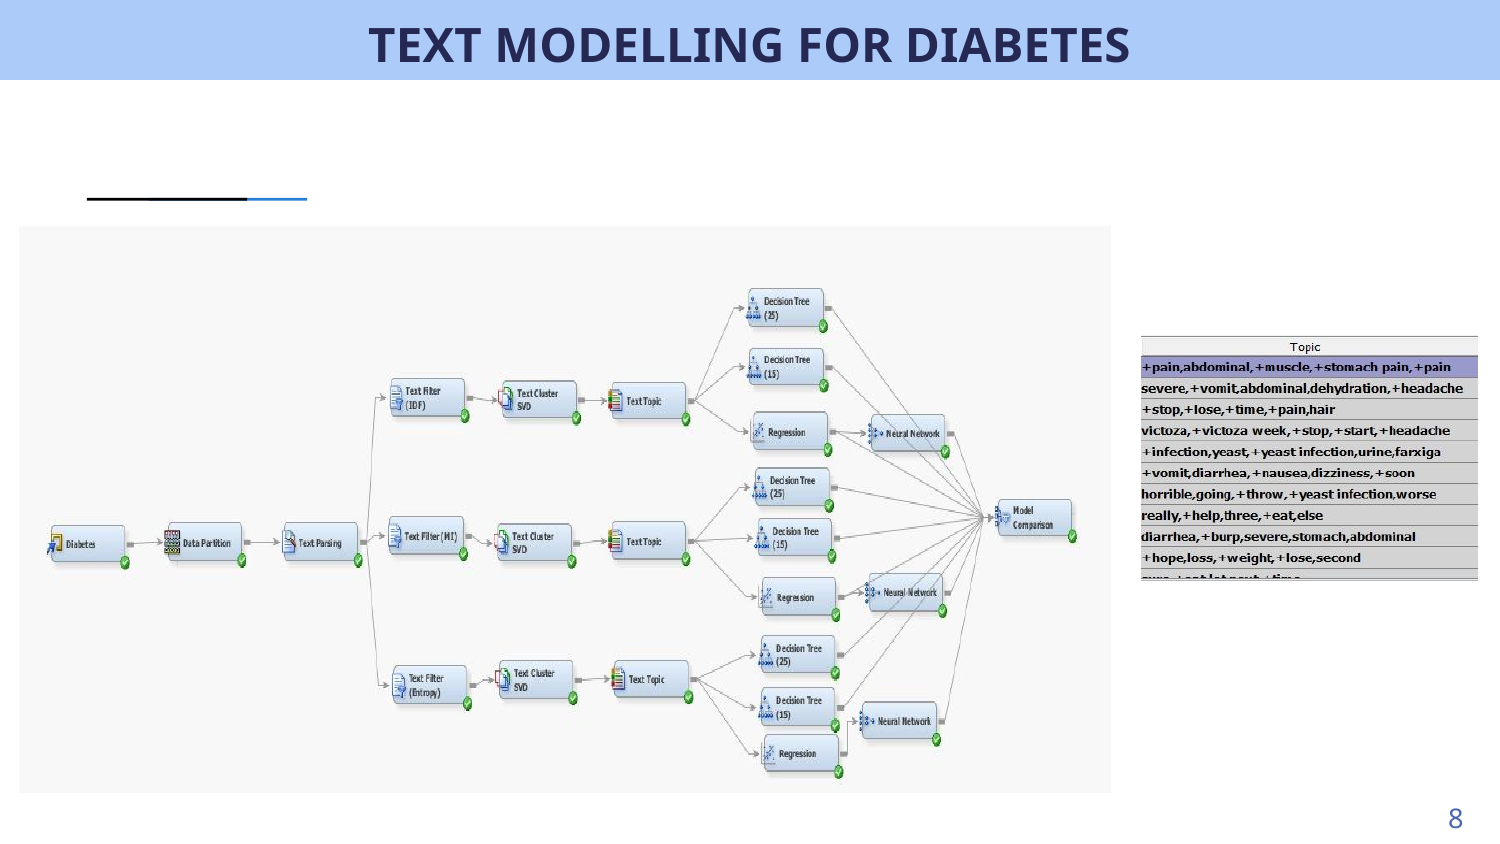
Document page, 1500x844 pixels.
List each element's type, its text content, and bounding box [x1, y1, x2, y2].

picture [1141, 335, 1478, 581]
title TEXT MODELLING FOR DIABETES [119, 0, 1381, 88]
picture [19, 226, 1112, 794]
text_box 8 [1433, 786, 1478, 831]
